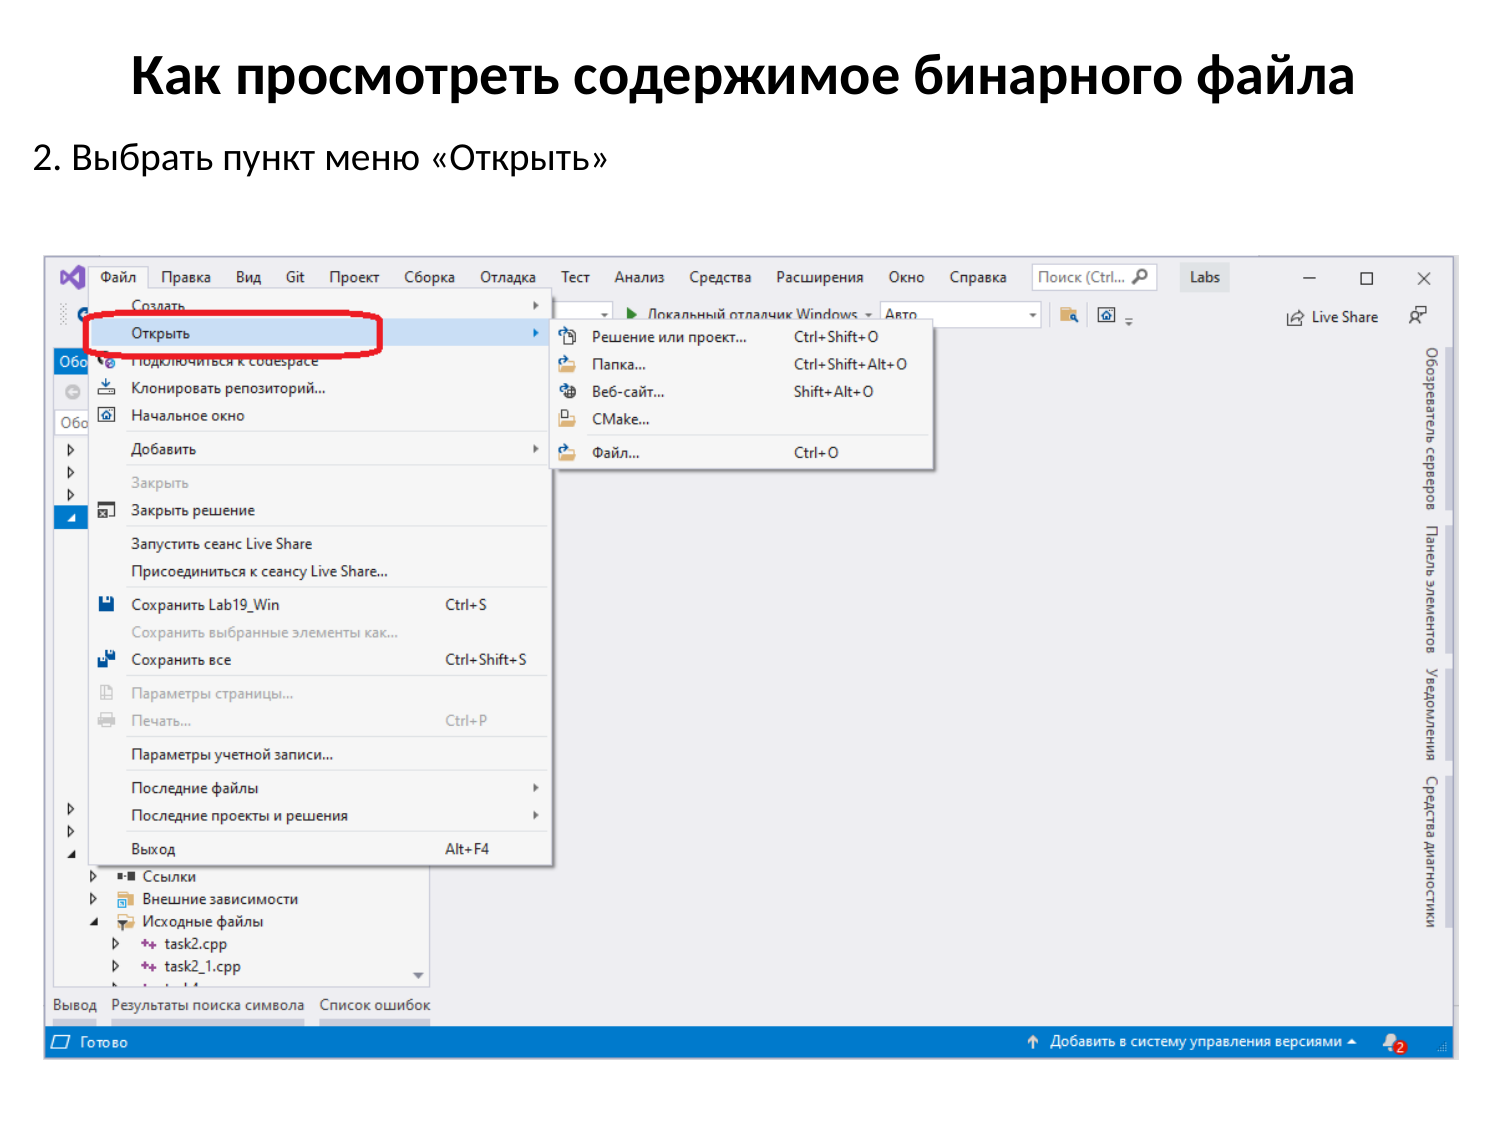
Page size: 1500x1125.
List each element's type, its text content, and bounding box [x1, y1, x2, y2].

text_box 2. Выбрать пункт меню «Открыть» [17, 123, 1483, 281]
title Как просмотреть содержимое бинарного файла [29, 19, 1459, 123]
picture [43, 255, 1459, 1060]
